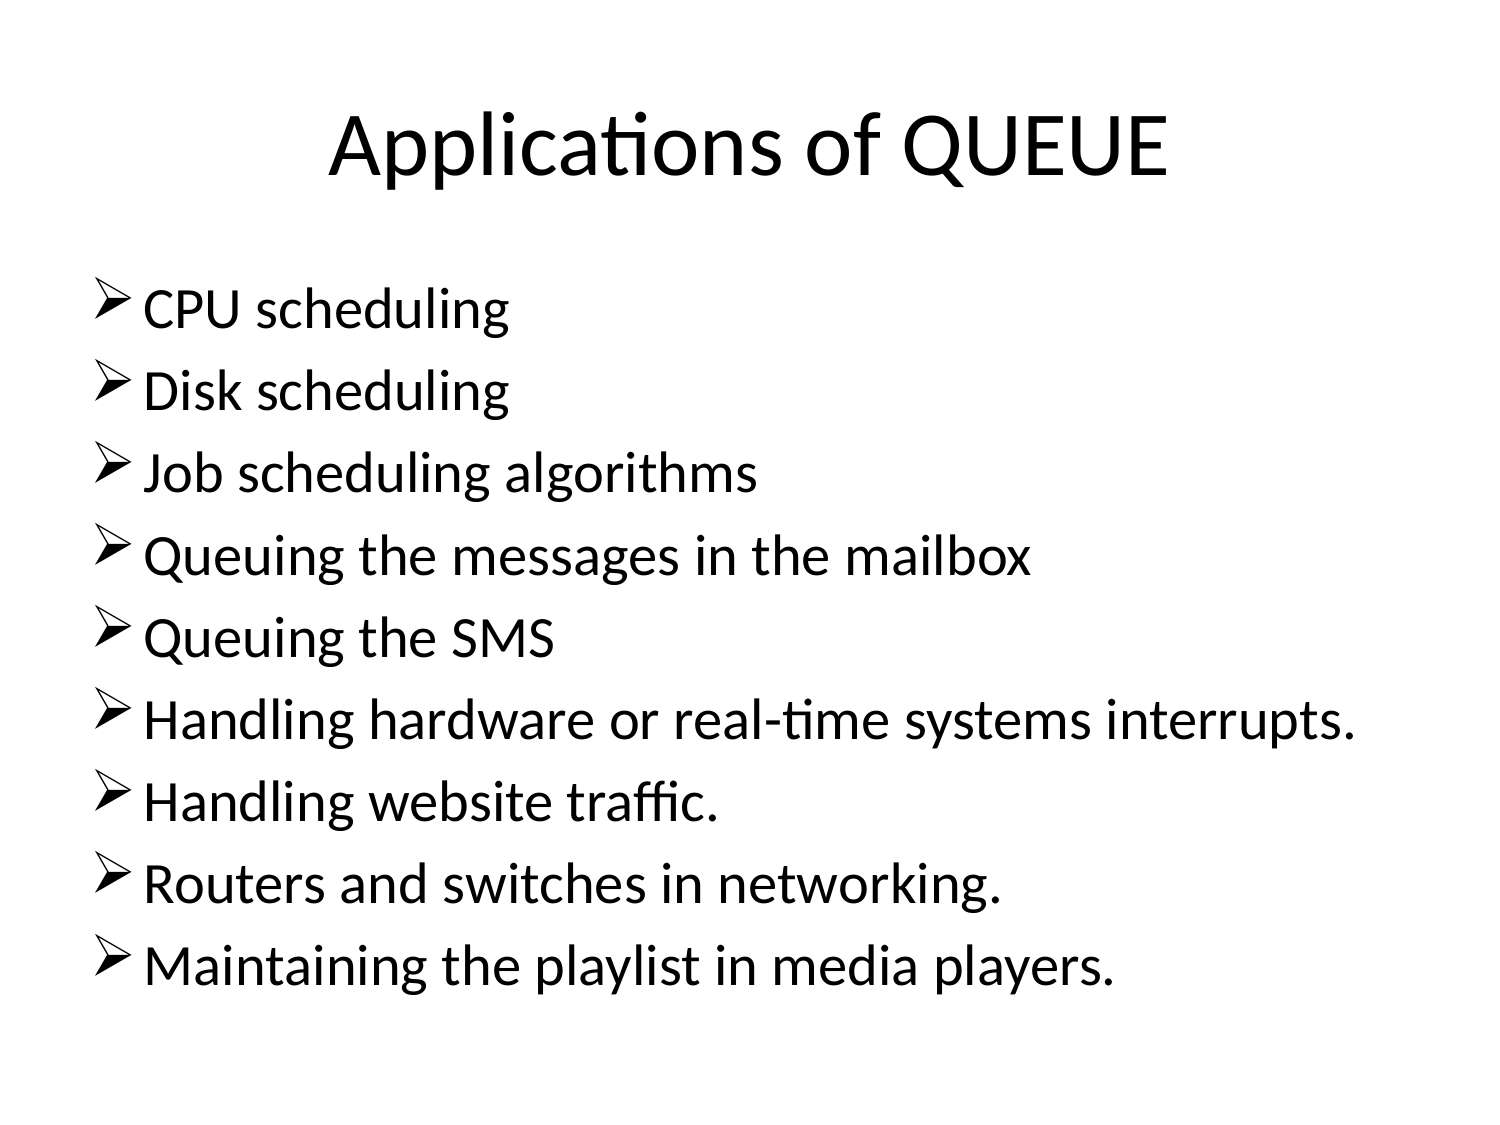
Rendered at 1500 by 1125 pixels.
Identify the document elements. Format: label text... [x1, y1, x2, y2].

title Applications of QUEUE [75, 45, 1425, 233]
list CPU scheduling Disk scheduling Job scheduling algorithms Queuing the messages in the mailbox Queuing the SMS Handling hardware or real-time systems interrupts. Handling website traffic. Routers and switches in networking. Maintaining the playlist in media players. [75, 262, 1425, 1005]
